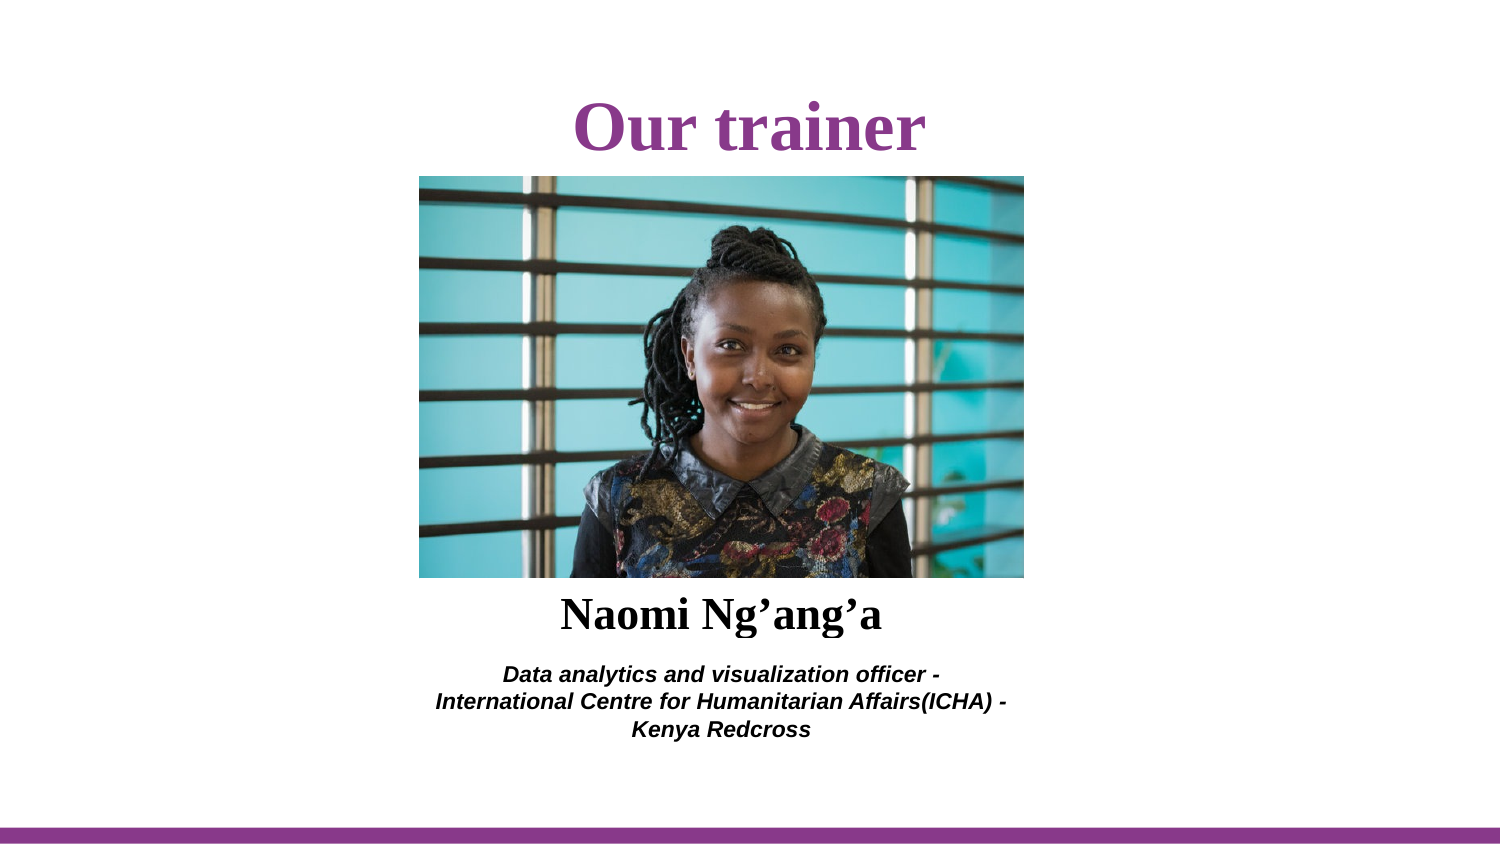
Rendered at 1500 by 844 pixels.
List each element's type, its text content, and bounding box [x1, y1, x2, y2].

title Our trainer [51, 64, 1449, 167]
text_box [419, 175, 1024, 763]
